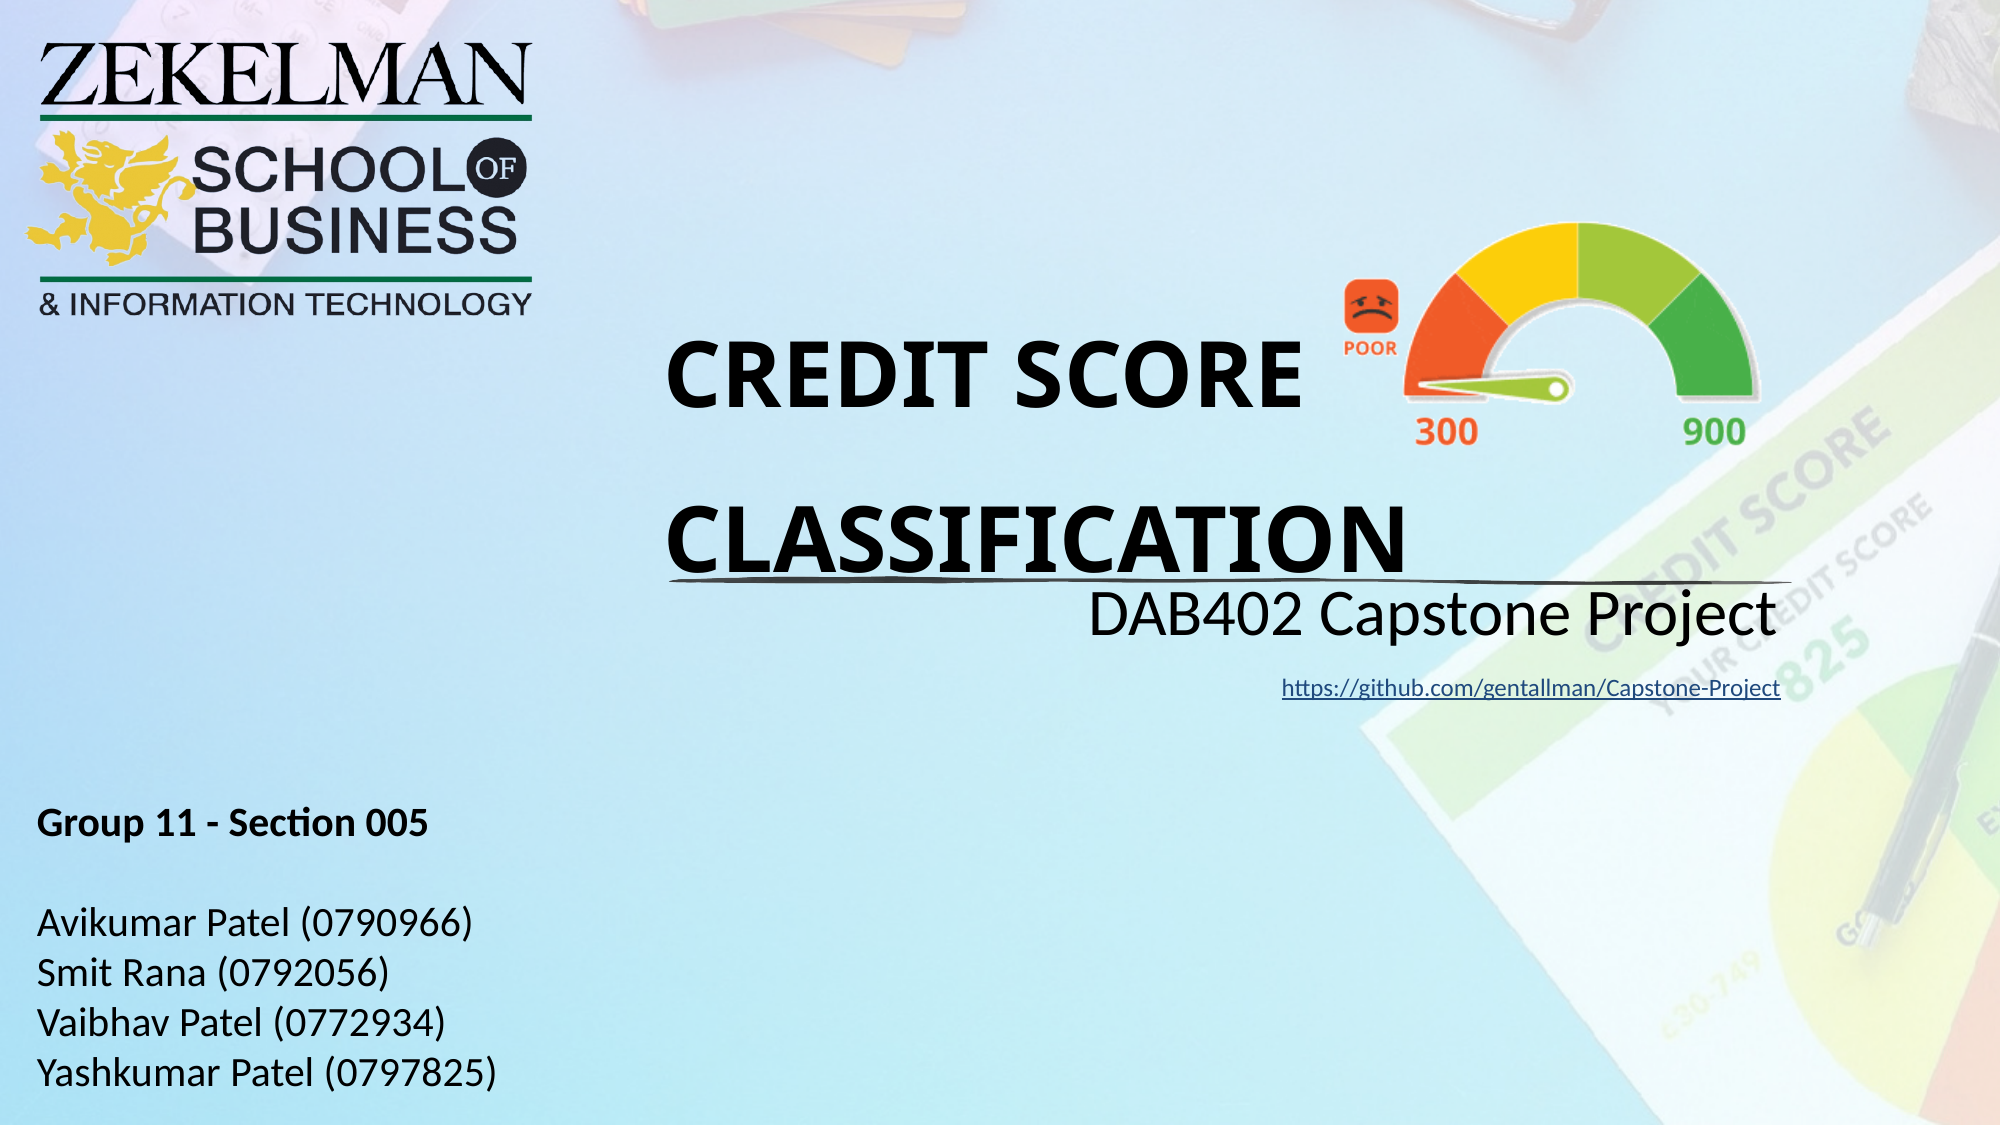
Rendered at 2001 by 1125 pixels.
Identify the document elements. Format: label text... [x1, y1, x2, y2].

picture [668, 576, 1792, 586]
text_box Group 11 - Section 005 Avikumar Patel (0790966) Smit Rana (0792056) Vaibhav Patel (0772934) Yashkumar Patel (0797825) [22, 787, 895, 1103]
text_box DAB402 Capstone Project [1073, 562, 1968, 642]
text_box CREDIT SCORE CLASSIFICATION [648, 415, 1912, 671]
text_box https://github.com/gentallman/Capstone-Project [1095, 664, 1968, 709]
picture [1328, 130, 1830, 463]
picture [0, 19, 559, 338]
